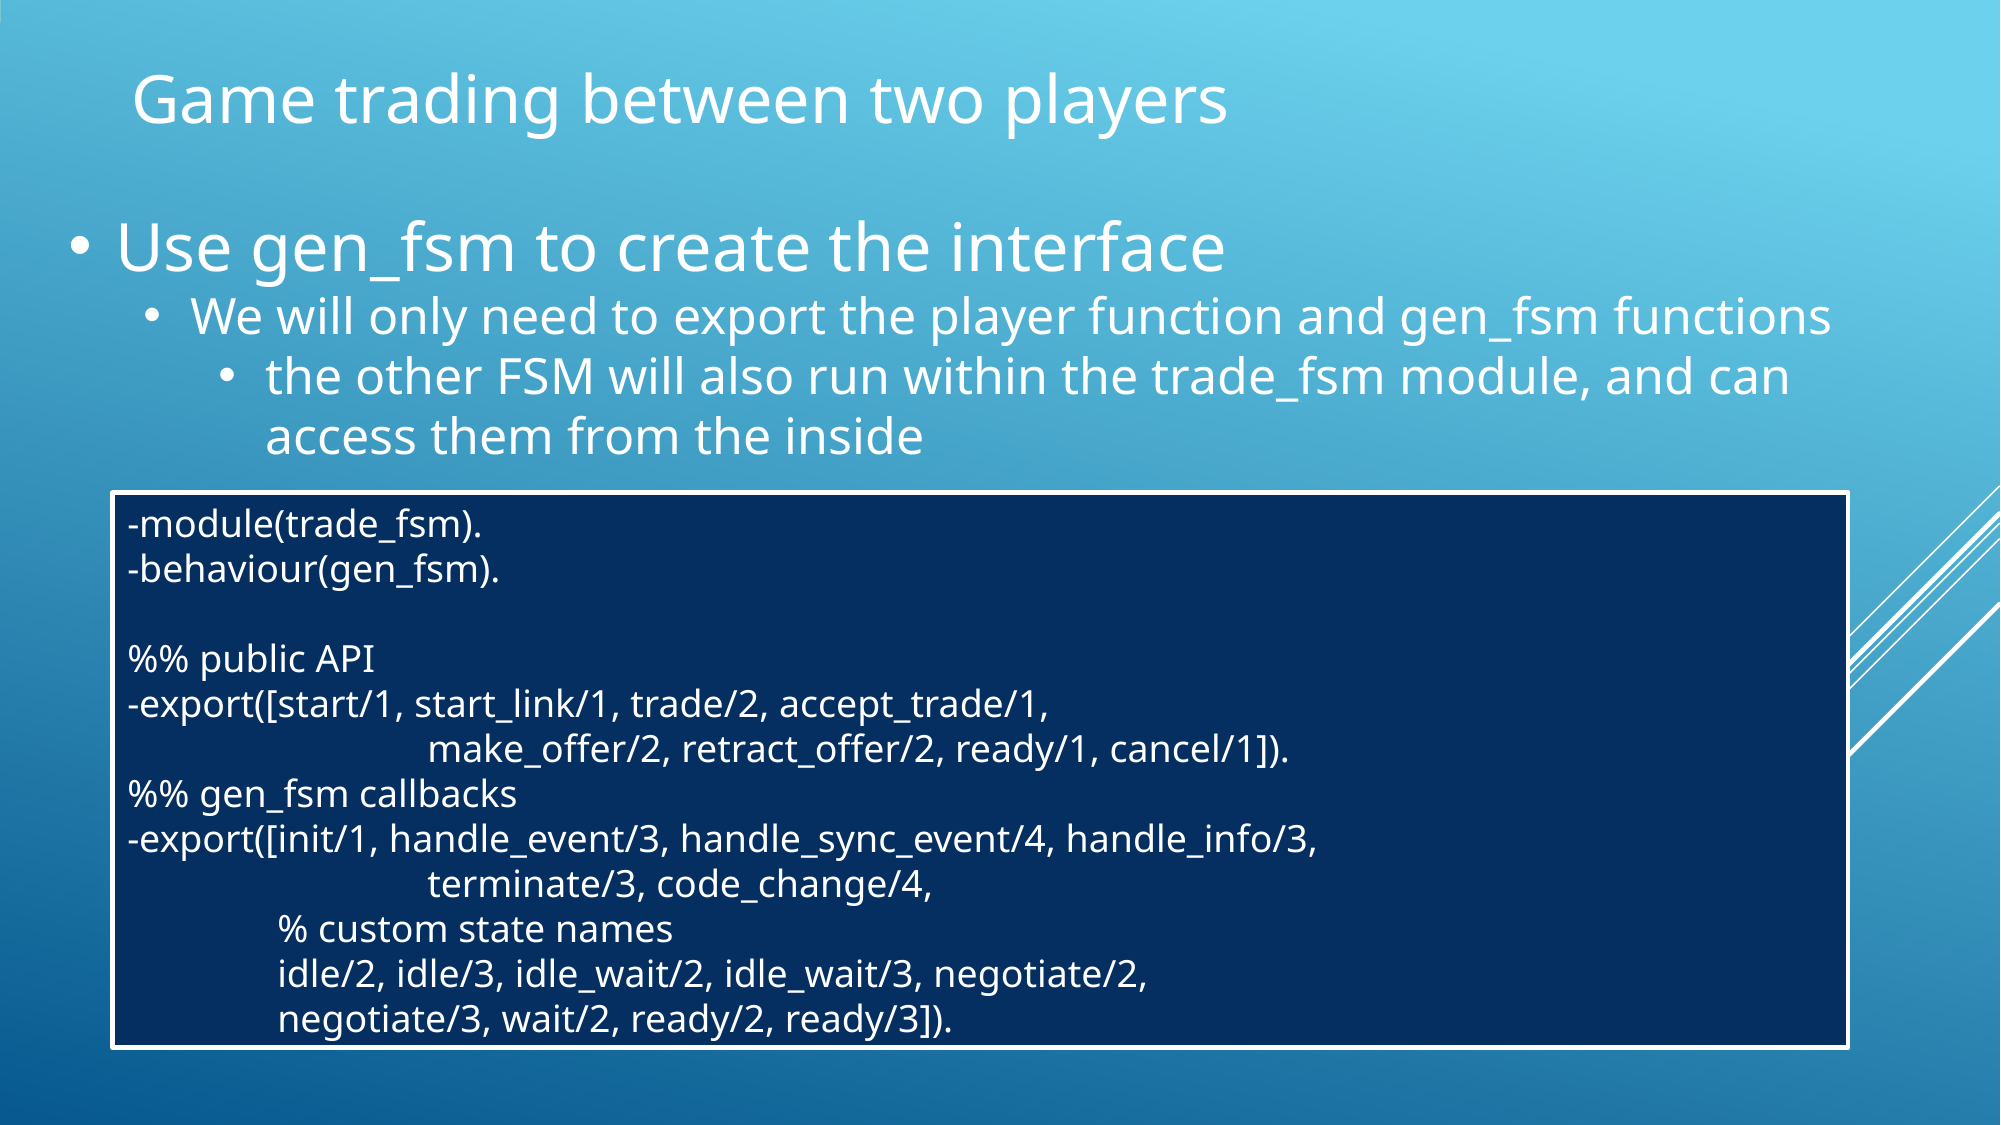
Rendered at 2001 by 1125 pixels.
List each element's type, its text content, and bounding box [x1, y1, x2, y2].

text_box Use gen_fsm to create the interface We will only need to export the player function and gen_fsm functions the other FSM will also run within the trade_fsm module, and can access them from the inside [53, 197, 1908, 532]
text_box -module(trade_fsm). -behaviour(gen_fsm). %% public API -export([start/1, start_link/1, trade/2, accept_trade/1, make_offer/2, retract_offer/2, ready/1, cancel/1]). %% gen_fsm callbacks -export([init/1, handle_event/3, handle_sync_event/4, handle_info/3, terminate/3, code_change/4, % custom state names idle/2, idle/3, idle_wait/2, idle_wait/3, negotiate/2, negotiate/3, wait/2, ready/2, ready/3]). [110, 490, 1850, 1050]
text_box Game trading between two players [116, 49, 1246, 144]
